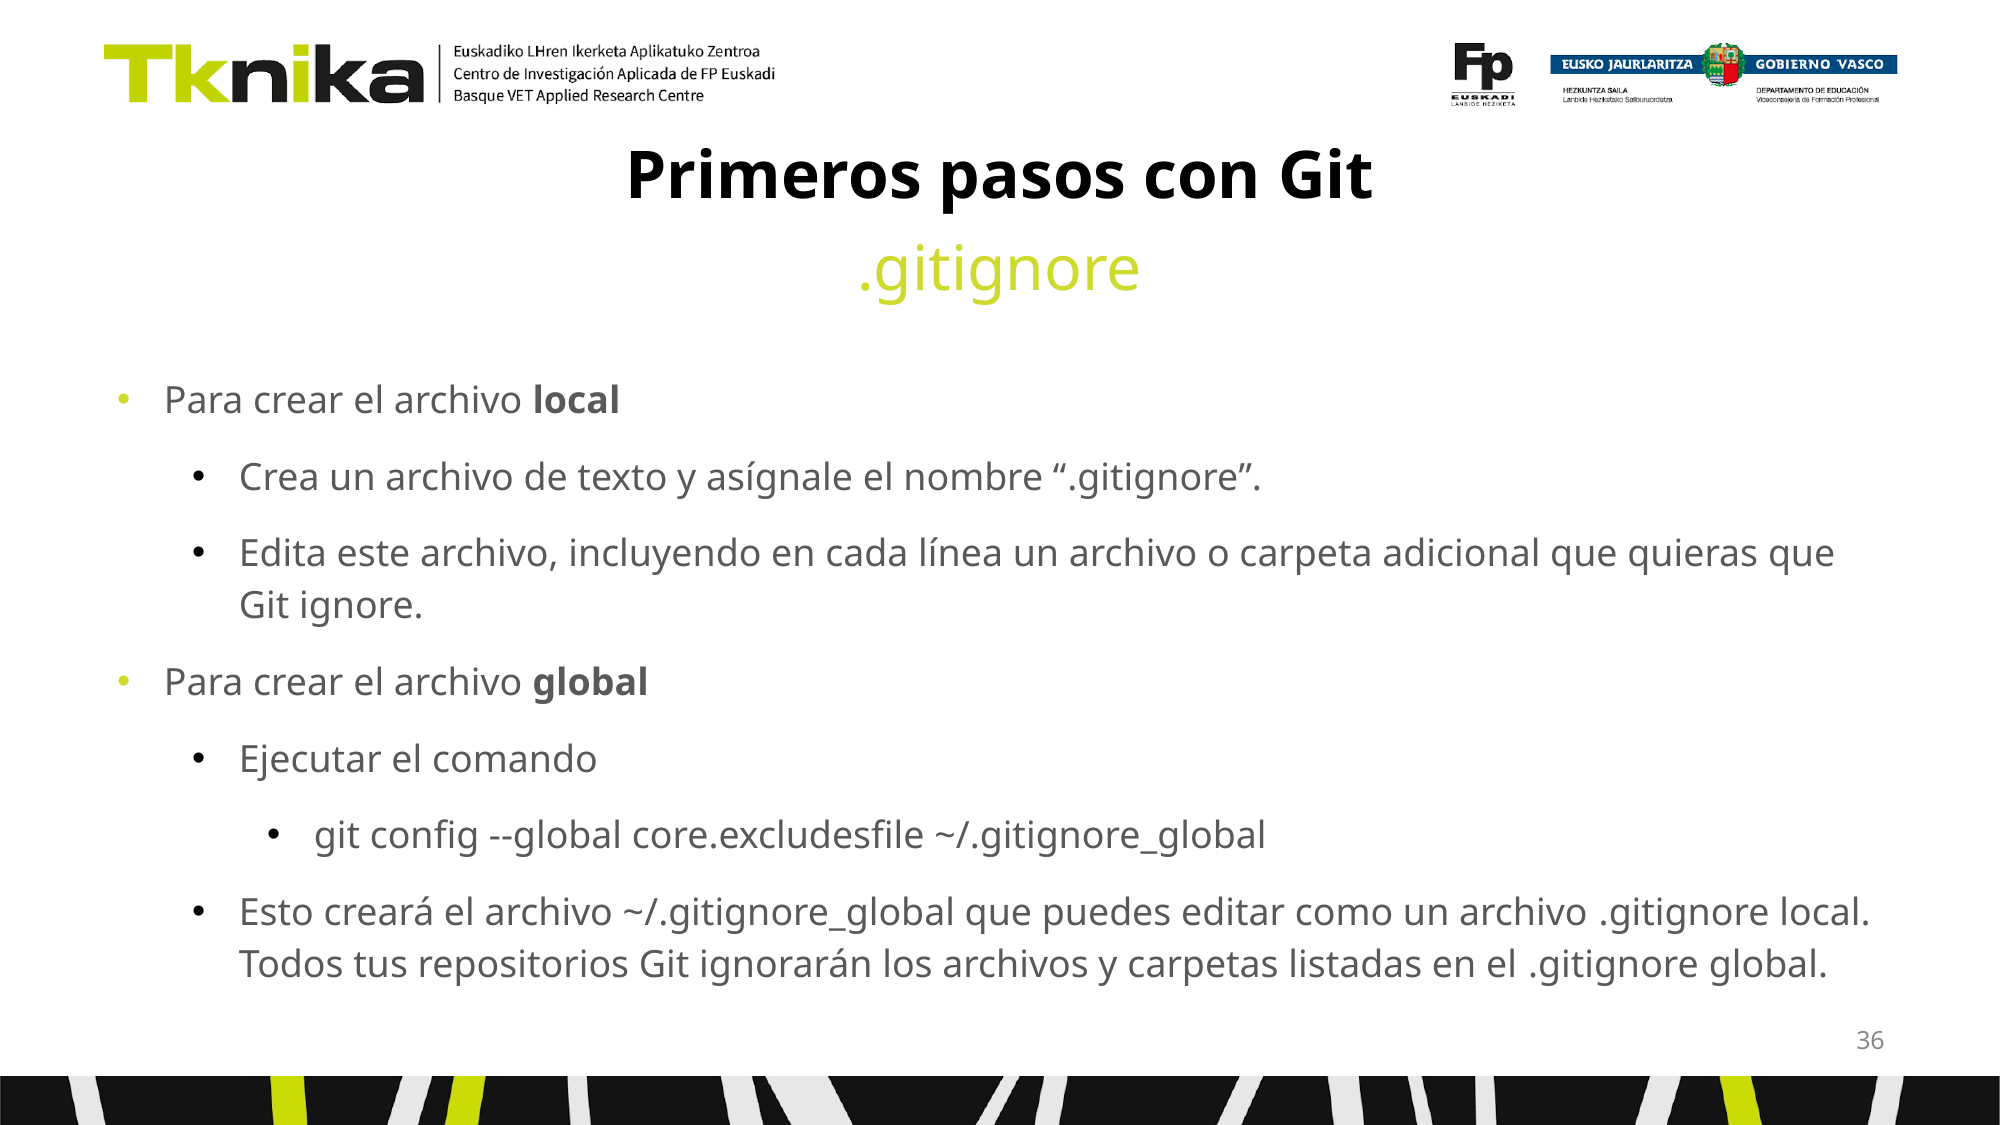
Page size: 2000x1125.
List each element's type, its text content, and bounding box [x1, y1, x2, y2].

slide_number ‹#› [1433, 1011, 1900, 1072]
picture [102, 42, 1898, 106]
picture [0, 1076, 2000, 1125]
title Primeros pasos con Git [99, 125, 1900, 220]
list .gitignore [102, 219, 1898, 291]
list Para crear el archivo local Crea un archivo de texto y asígnale el nombre “.gitignore”. Edita este archivo, incluyendo en cada línea un archivo o carpeta adicional que quieras que Git ignore. Para crear el archivo global Ejecutar el comando git config --global core.excludesfile ~/.gitignore_global Esto creará el archivo ~/.gitignore_global que puedes editar como un archivo .gitignore local. Todos tus repositorios Git ignorarán los archivos y carpetas listadas en el .gitignore global. [102, 361, 1898, 1012]
